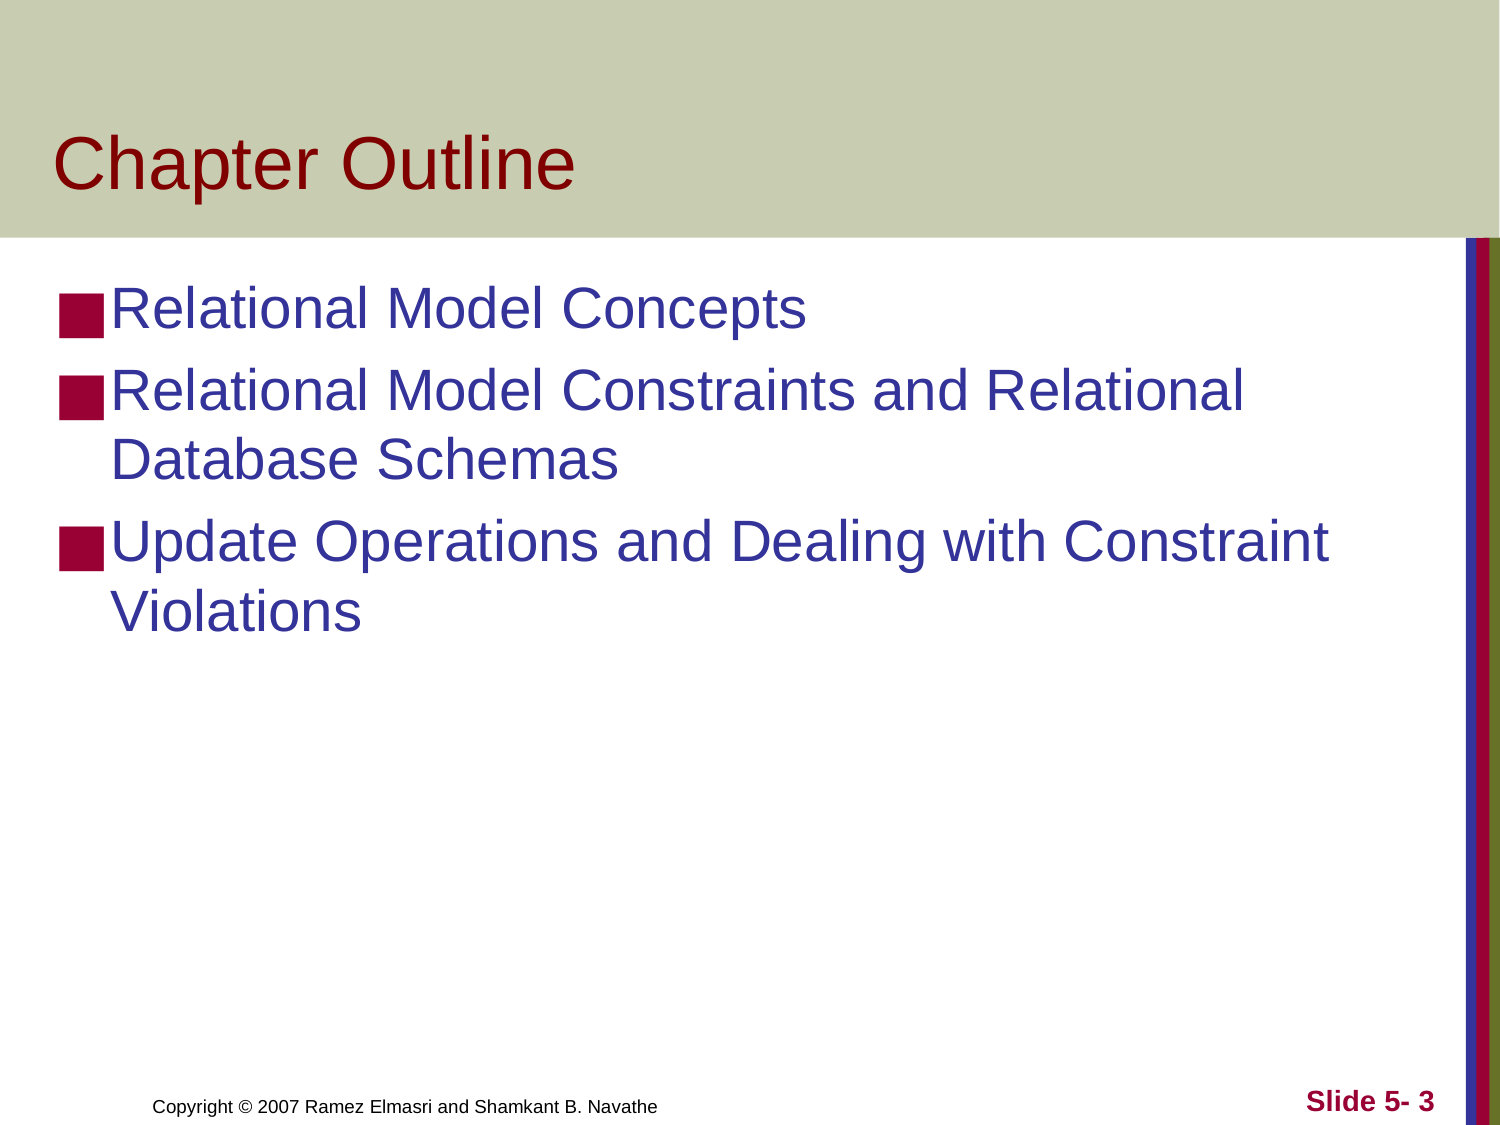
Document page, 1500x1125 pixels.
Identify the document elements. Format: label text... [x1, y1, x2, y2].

title Chapter Outline [37, 49, 1317, 213]
text_box Slide 5- 3 [1137, 1049, 1450, 1125]
list Relational Model Concepts Relational Model Constraints and Relational Database Schemas Update Operations and Dealing with Constraint Violations [39, 262, 1400, 1013]
